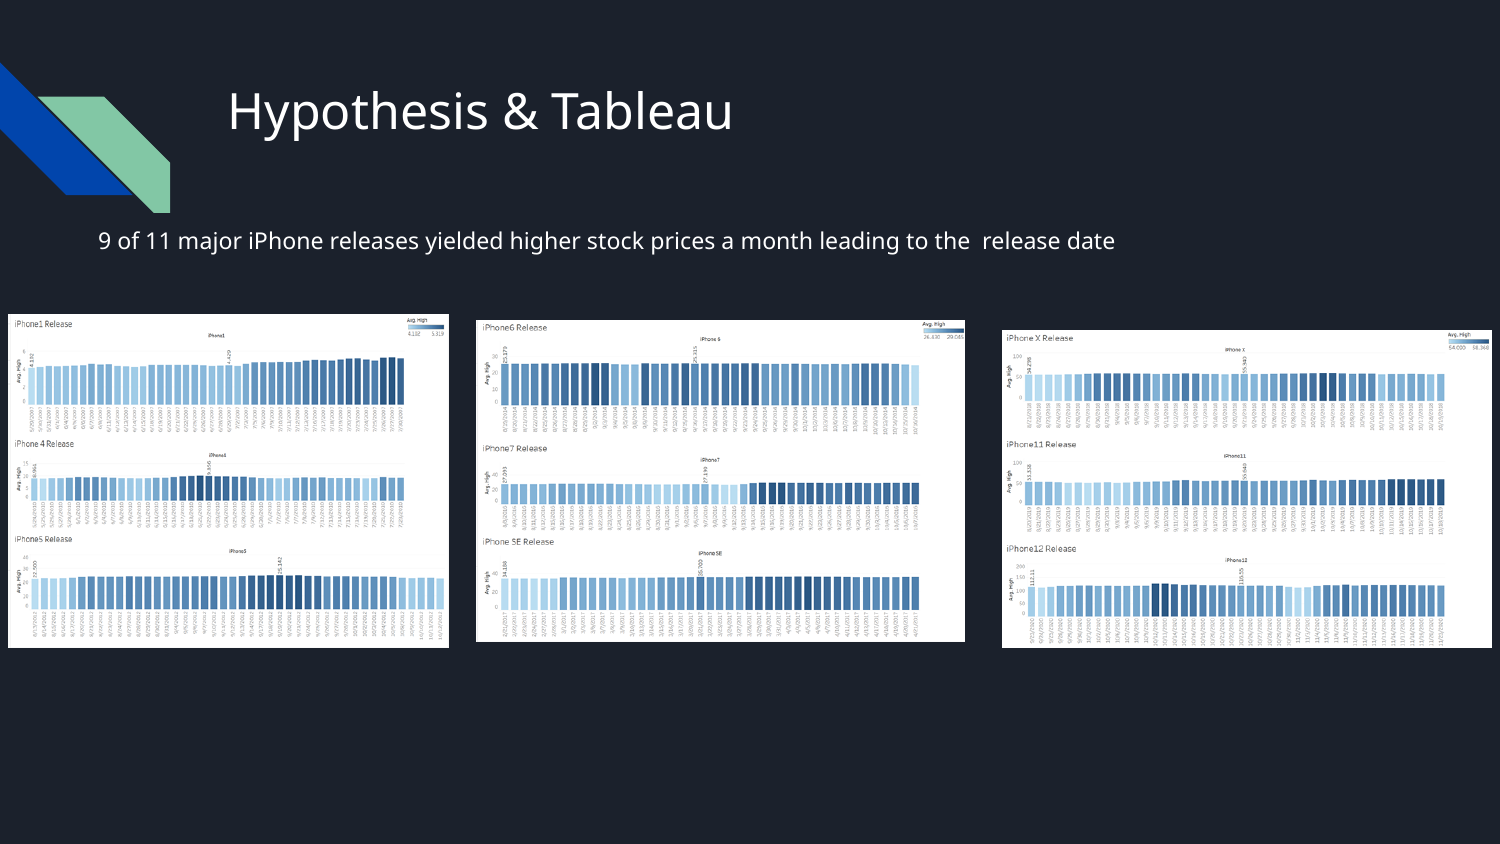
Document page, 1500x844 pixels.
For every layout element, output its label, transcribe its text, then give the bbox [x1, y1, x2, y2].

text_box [70, 213, 503, 775]
picture [475, 319, 966, 643]
title Hypothesis & Tableau [212, 64, 1368, 215]
list 9 of 11 major iPhone releases yielded higher stock prices a month leading to the release date [505, 214, 1359, 290]
picture [8, 314, 449, 648]
picture [1002, 329, 1492, 648]
